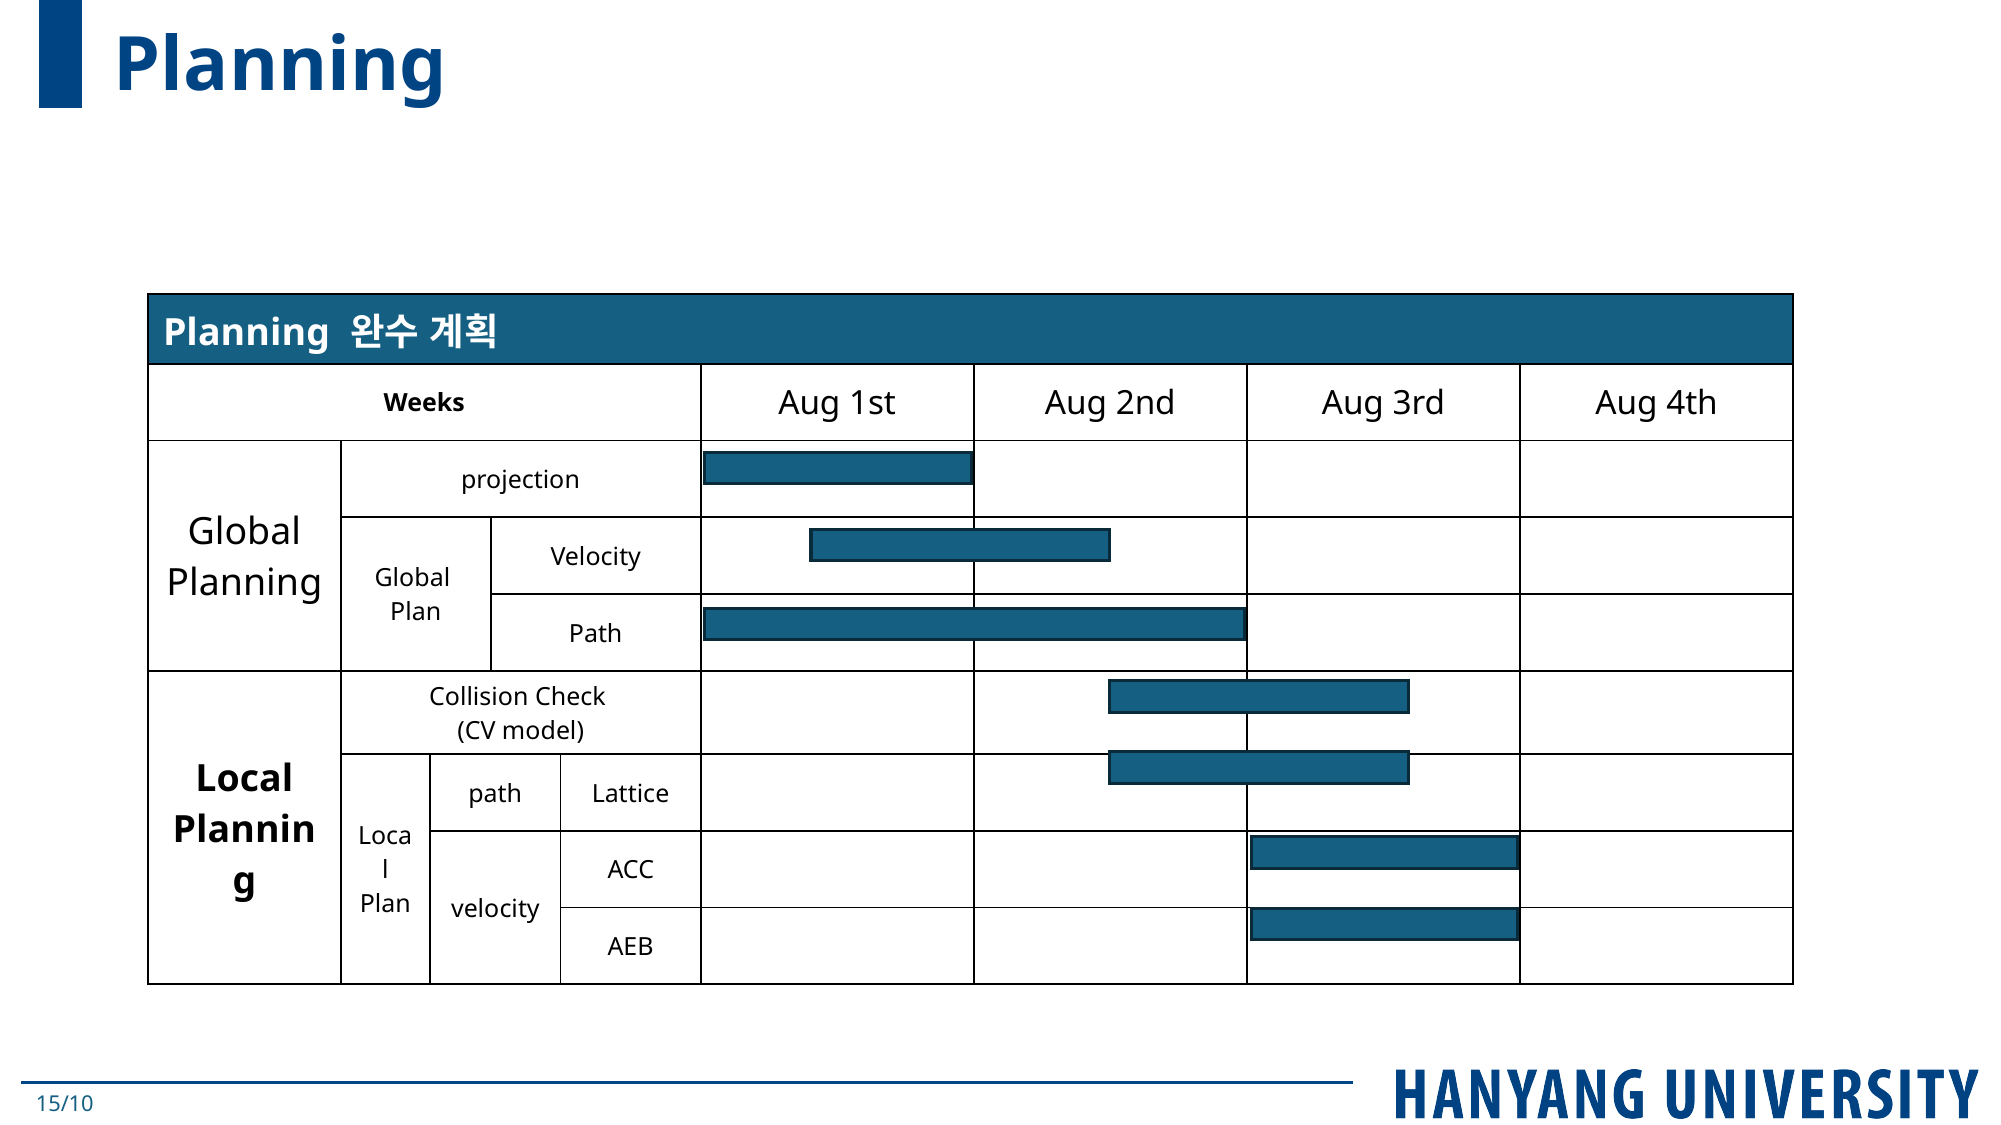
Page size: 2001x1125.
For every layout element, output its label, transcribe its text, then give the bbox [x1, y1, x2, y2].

table_cell [1521, 755, 1792, 830]
text_box [1250, 907, 1519, 941]
table_cell Aug 1st [702, 365, 973, 440]
table_cell Path [492, 595, 700, 670]
table_cell AEB [561, 908, 700, 983]
text_box [809, 528, 1111, 562]
table_cell path [431, 755, 560, 830]
text_box [1108, 679, 1410, 714]
table_cell [702, 441, 973, 516]
table_cell [702, 595, 973, 670]
table_cell [702, 908, 973, 983]
table_cell Weeks [149, 365, 700, 440]
table_cell [1248, 595, 1519, 670]
table_cell [1248, 832, 1519, 907]
table_cell [1248, 518, 1519, 593]
table_cell [1521, 595, 1792, 670]
text_box [1108, 750, 1410, 785]
text_box [1250, 835, 1519, 870]
table_cell [702, 518, 973, 593]
table_cell [975, 441, 1246, 516]
table_cell [1248, 755, 1519, 830]
table_cell [702, 832, 973, 907]
table_cell [1521, 832, 1792, 907]
table_cell [1248, 441, 1519, 516]
title Planning [99, 0, 1894, 99]
table_cell Aug 3rd [1248, 365, 1519, 440]
table_cell velocity [431, 832, 560, 983]
table_cell Aug 2nd [975, 365, 1246, 440]
table_cell Aug 4th [1521, 365, 1792, 440]
picture [1396, 1069, 1979, 1119]
table_cell [1248, 908, 1519, 983]
text_box [99, 99, 1894, 167]
table_cell [1521, 441, 1792, 516]
table_cell [1521, 908, 1792, 983]
table_cell [975, 595, 1246, 607]
table_cell [975, 908, 1246, 983]
table_cell [702, 672, 973, 753]
table_cell Local Plan [342, 755, 429, 983]
table_cell [975, 518, 1246, 593]
text_box [703, 607, 1246, 641]
table_cell Lattice [561, 755, 700, 830]
table_cell ACC [561, 832, 700, 907]
table_cell [1248, 672, 1519, 753]
table_cell Global Plan [342, 518, 490, 670]
table_cell Local Planning [149, 672, 340, 983]
table_header Planning 완수 계획 [149, 295, 1792, 363]
text_box [703, 451, 973, 485]
table_cell Velocity [492, 518, 700, 593]
table_cell [702, 755, 973, 830]
table_cell [975, 672, 1246, 753]
table_cell Global Planning [149, 441, 340, 670]
table_cell [975, 832, 1246, 907]
table_cell projection [342, 441, 700, 516]
table_cell [975, 755, 1246, 830]
table_cell Collision Check (CV model) [342, 672, 700, 753]
table_cell [1521, 672, 1792, 753]
table_cell [975, 641, 1246, 670]
table_cell [1521, 518, 1792, 593]
